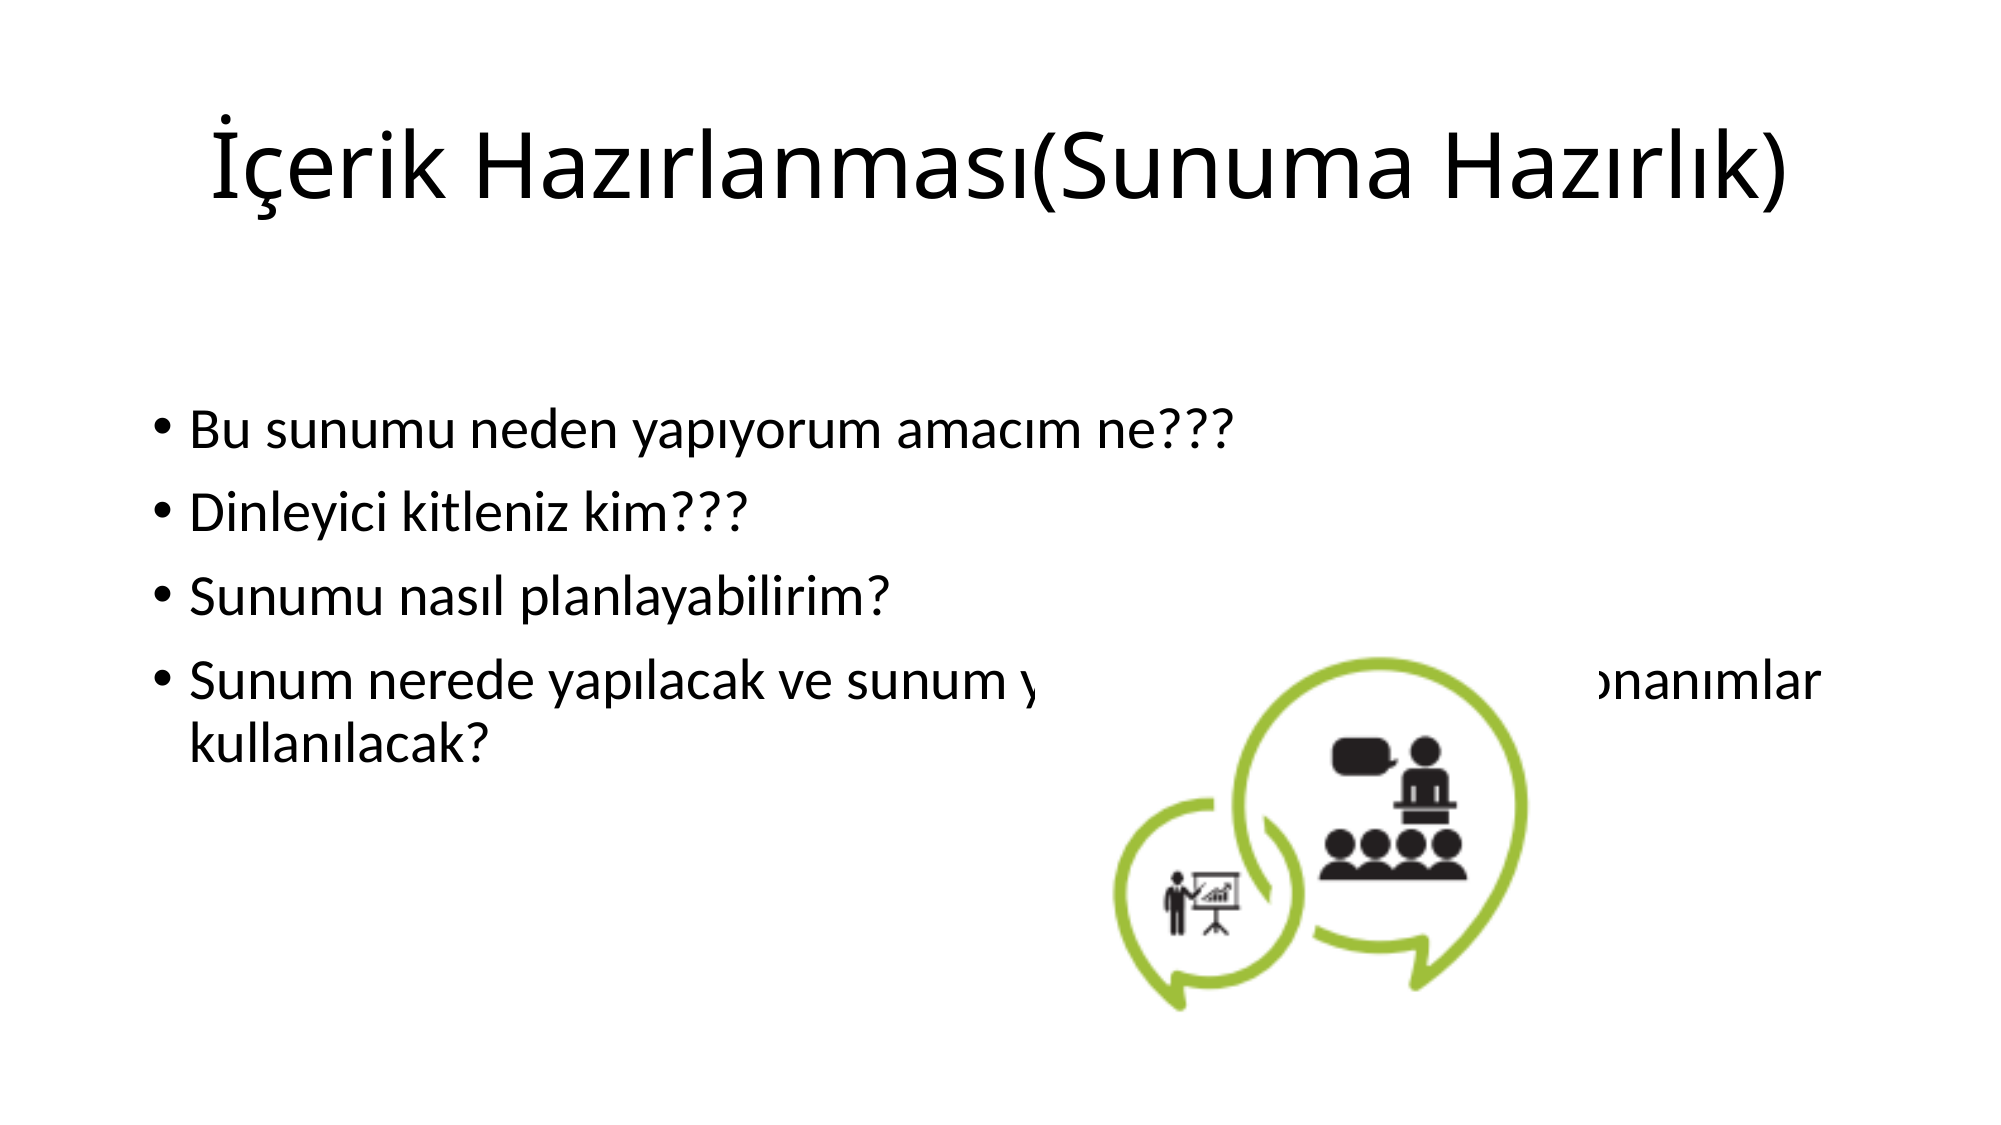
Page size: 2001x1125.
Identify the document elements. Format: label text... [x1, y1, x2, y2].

list Bu sunumu neden yapıyorum amacım ne??? Dinleyici kitleniz kim??? Sunumu nasıl planlayabilirim? Sunum nerede yapılacak ve sunum yaparken hangi teknik donanımlar kullanılacak? [137, 299, 1863, 1014]
picture [1035, 597, 1599, 1040]
title İçerik Hazırlanması(Sunuma Hazırlık) [137, 59, 1863, 278]
